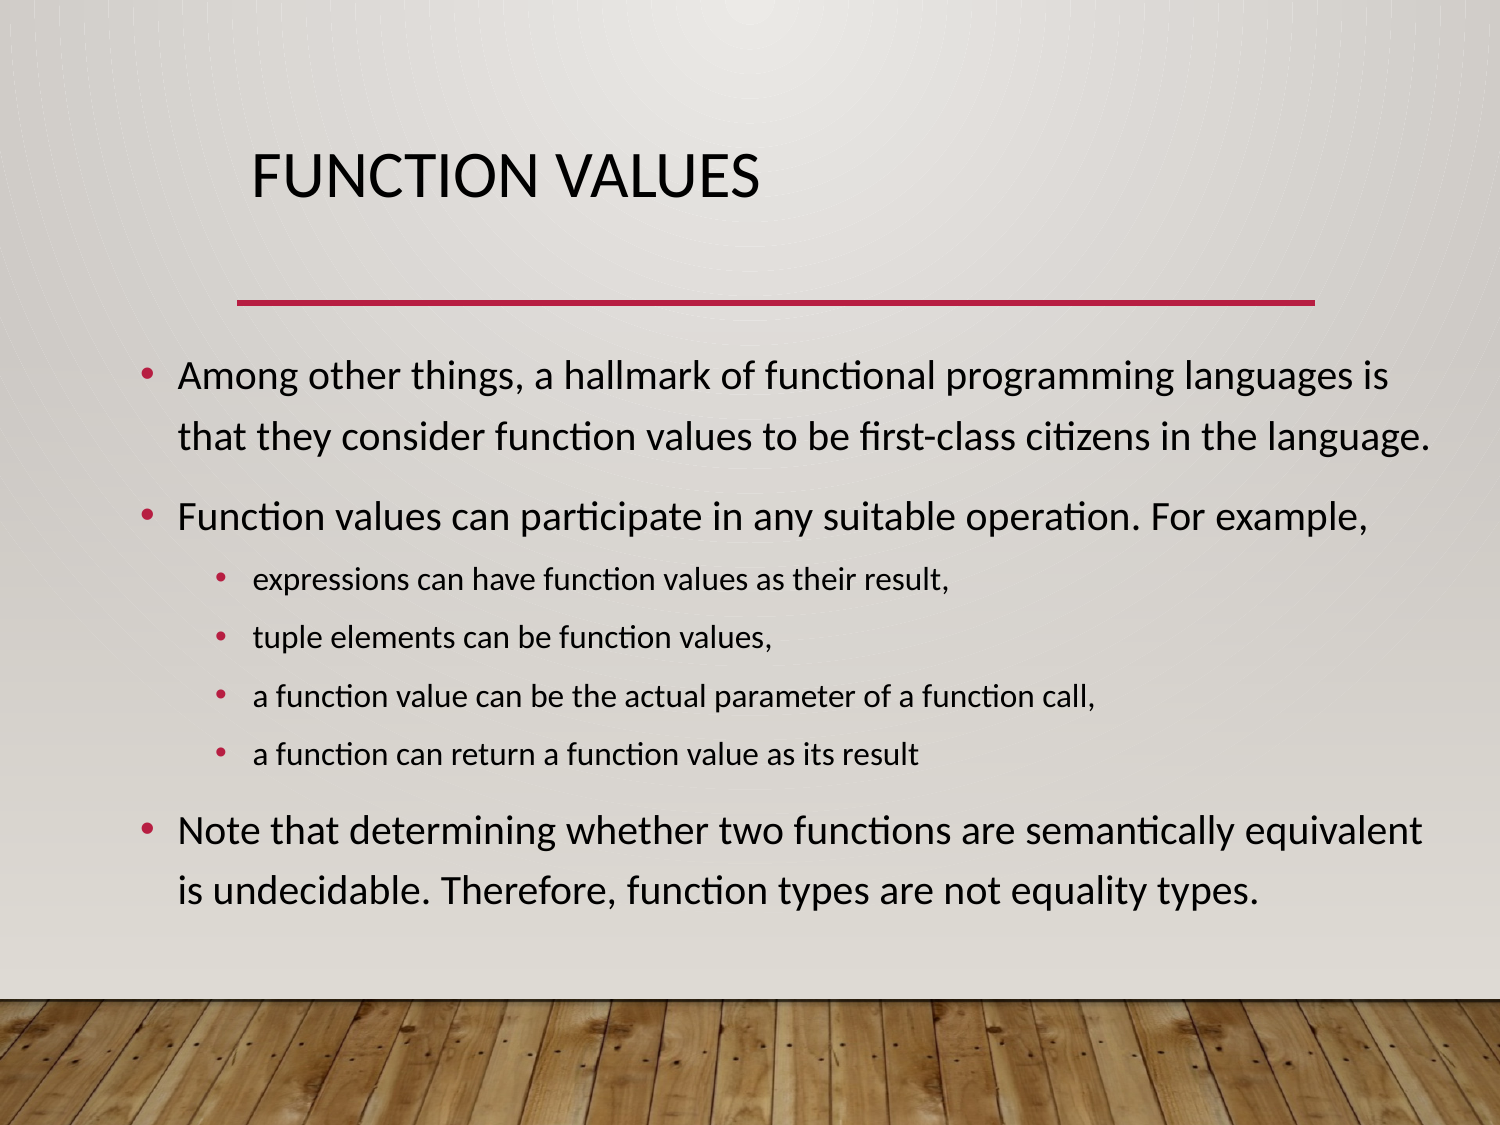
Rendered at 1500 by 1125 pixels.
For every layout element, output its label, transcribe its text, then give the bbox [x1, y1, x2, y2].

title Function values [236, 131, 1315, 305]
picture [0, 999, 1500, 1125]
list Among other things, a hallmark of functional programming languages is that they consider function values to be first-class citizens in the language. Function values can participate in any suitable operation. For example, expressions can have function values as their result, tuple elements can be function values, a function value can be the actual parameter of a function call, a function can return a function value as its result Note that determining whether two functions are semantically equivalent is undecidable. Therefore, function types are not equality types. [125, 330, 1450, 1013]
